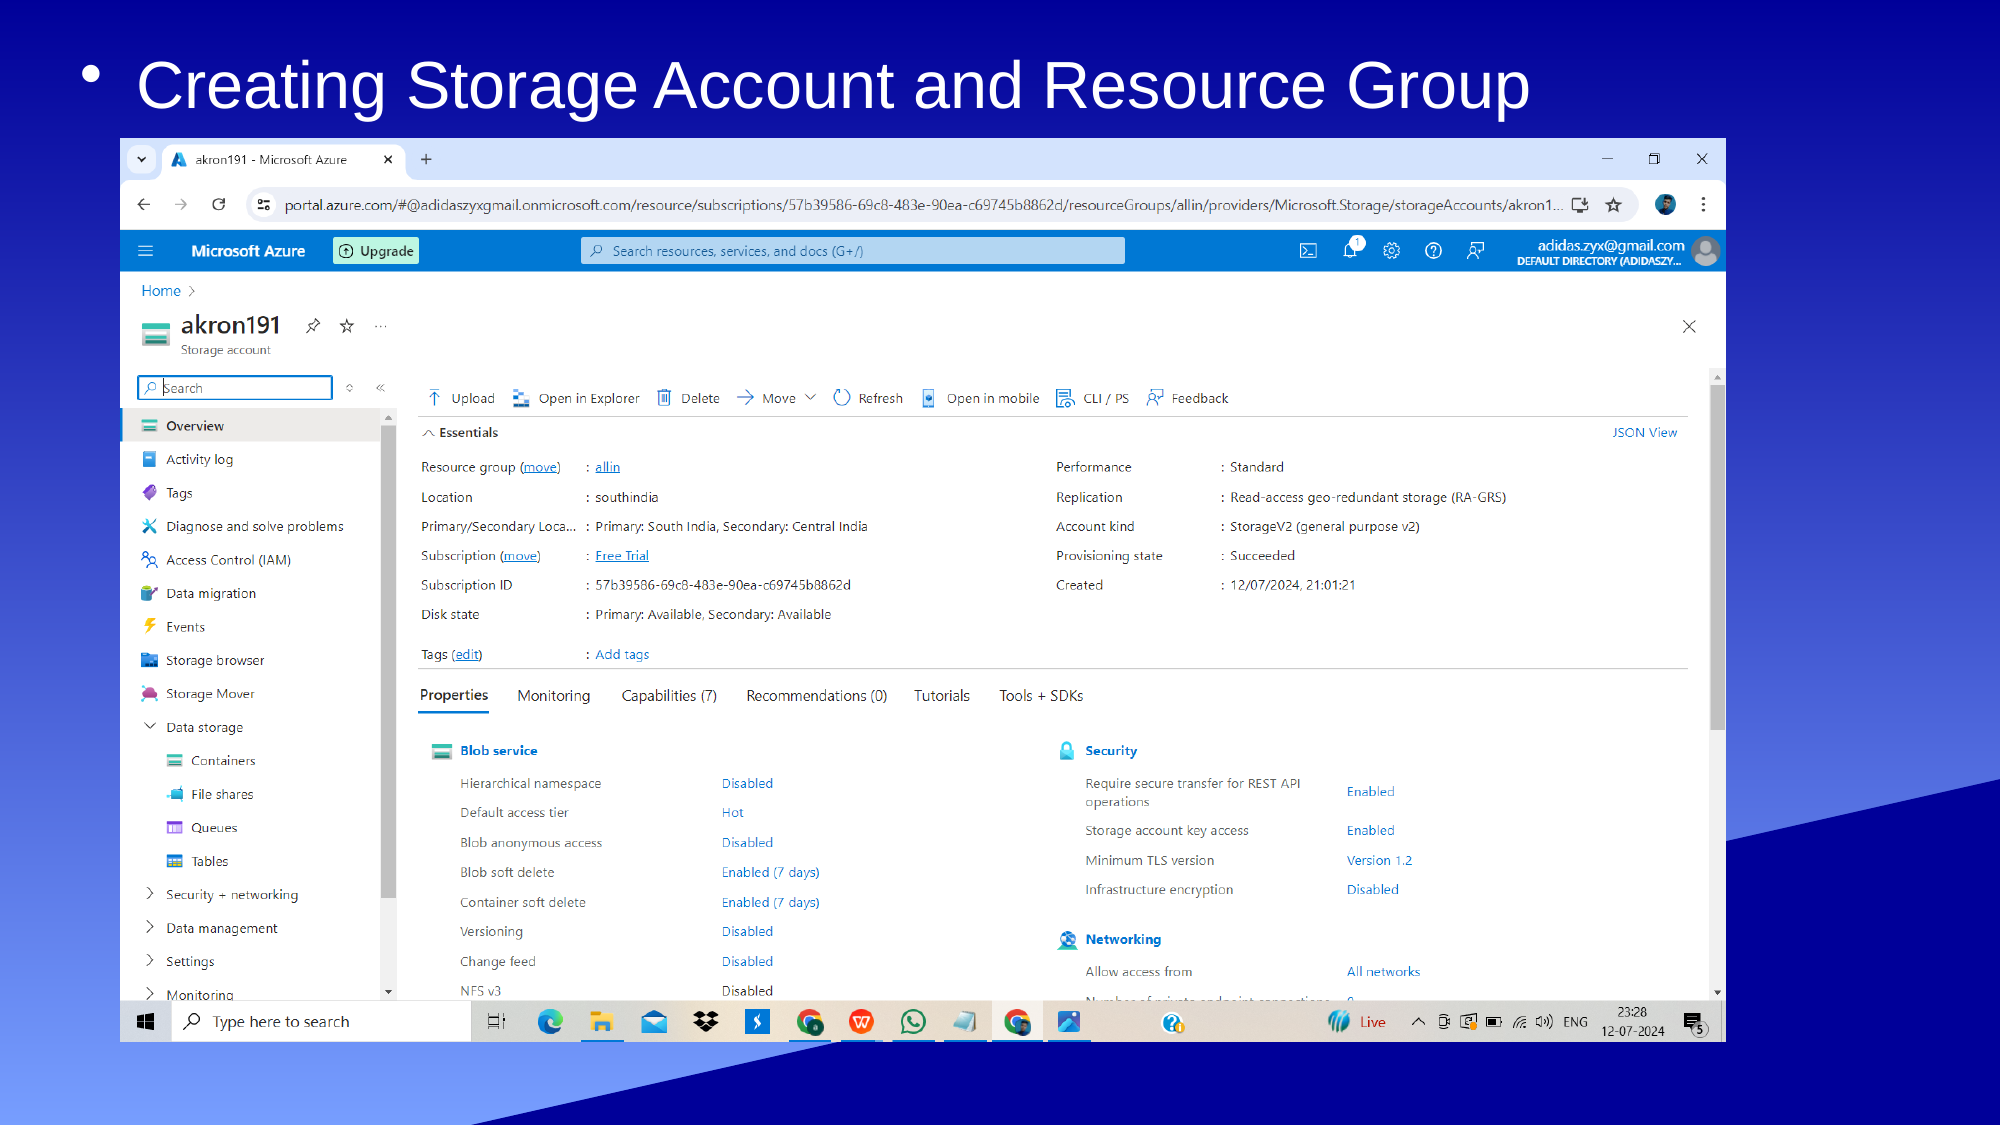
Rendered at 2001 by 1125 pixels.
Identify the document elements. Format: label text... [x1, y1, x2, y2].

list Creating Storage Account and Resource Group [64, 34, 1863, 1079]
picture [119, 138, 1726, 1042]
